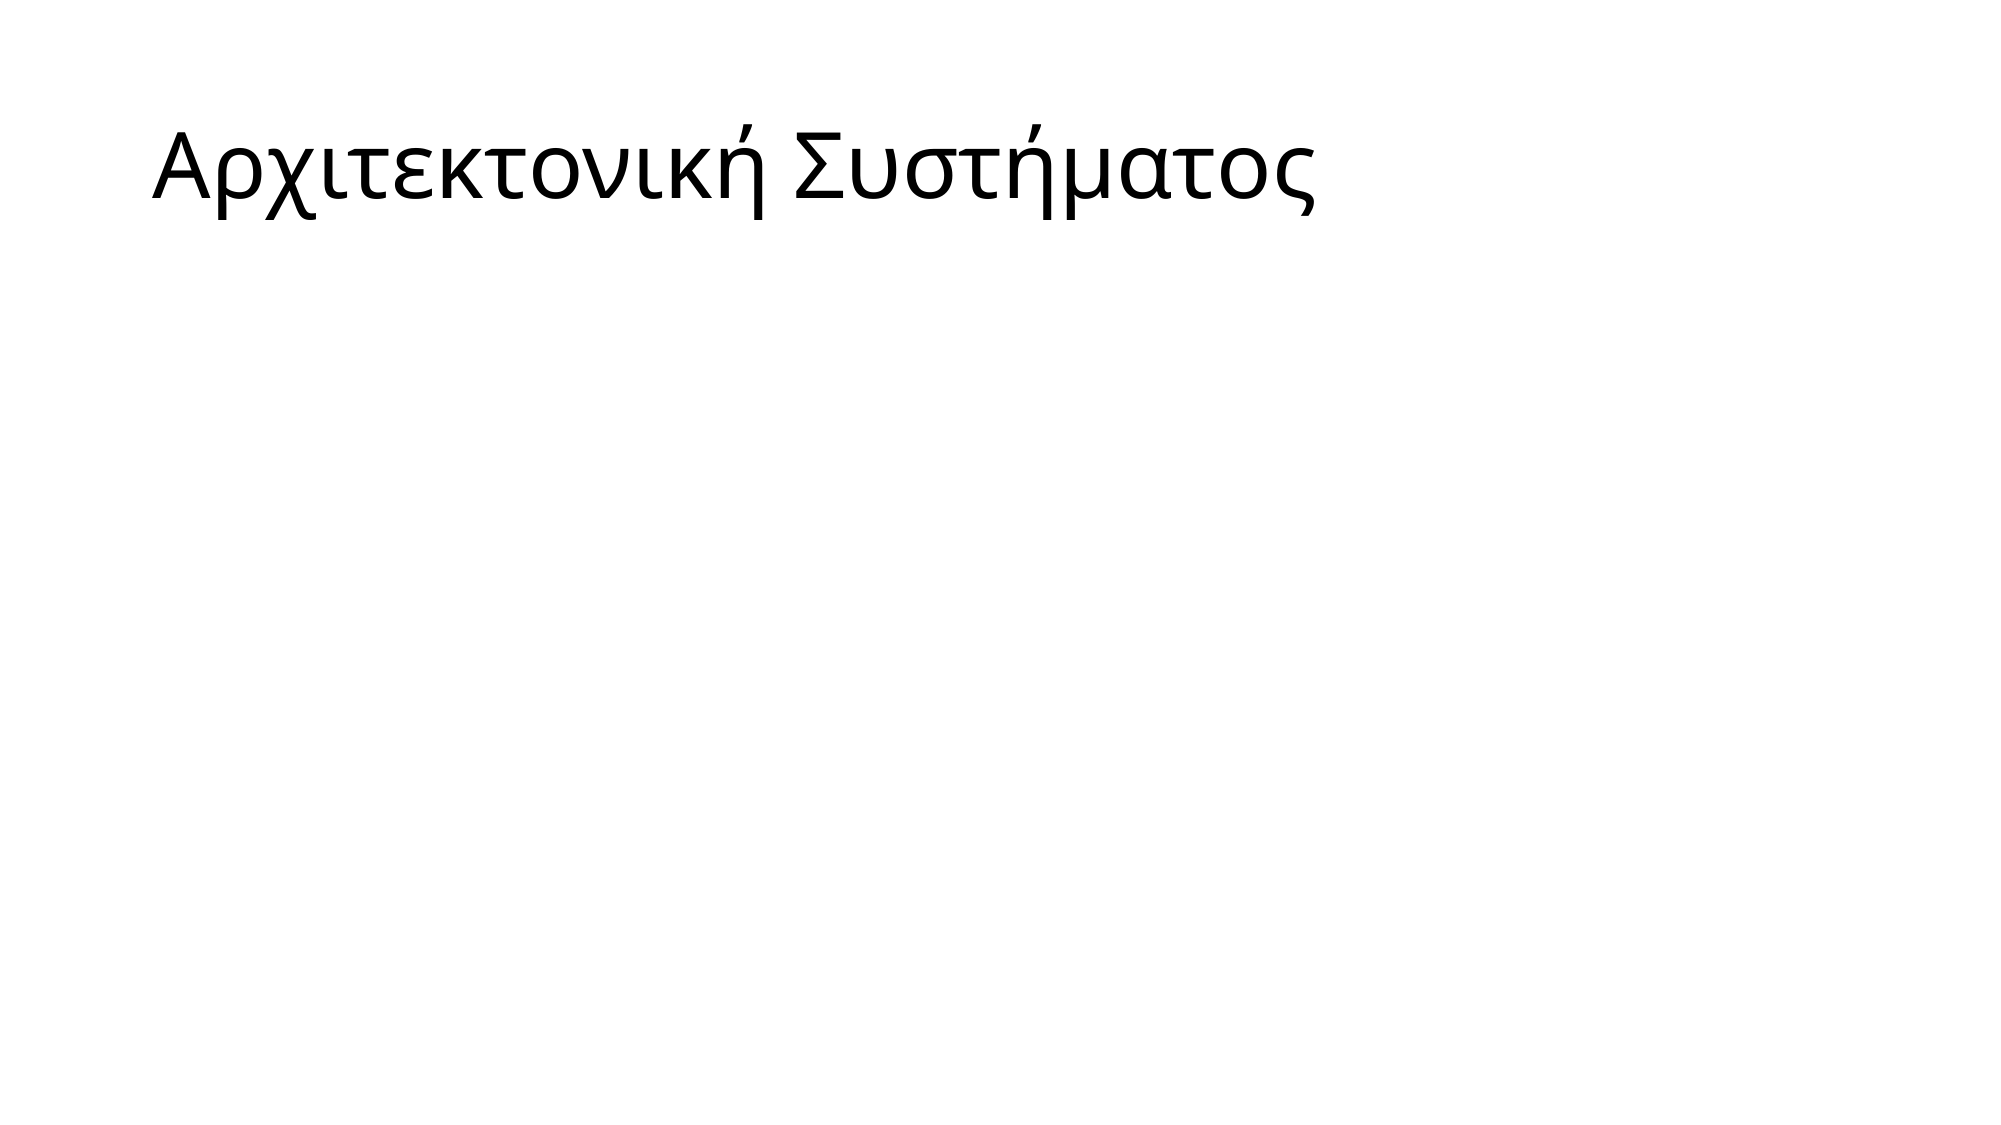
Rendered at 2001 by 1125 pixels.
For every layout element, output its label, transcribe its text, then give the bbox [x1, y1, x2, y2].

title Αρχιτεκτονική Συστήματος [137, 59, 1863, 278]
